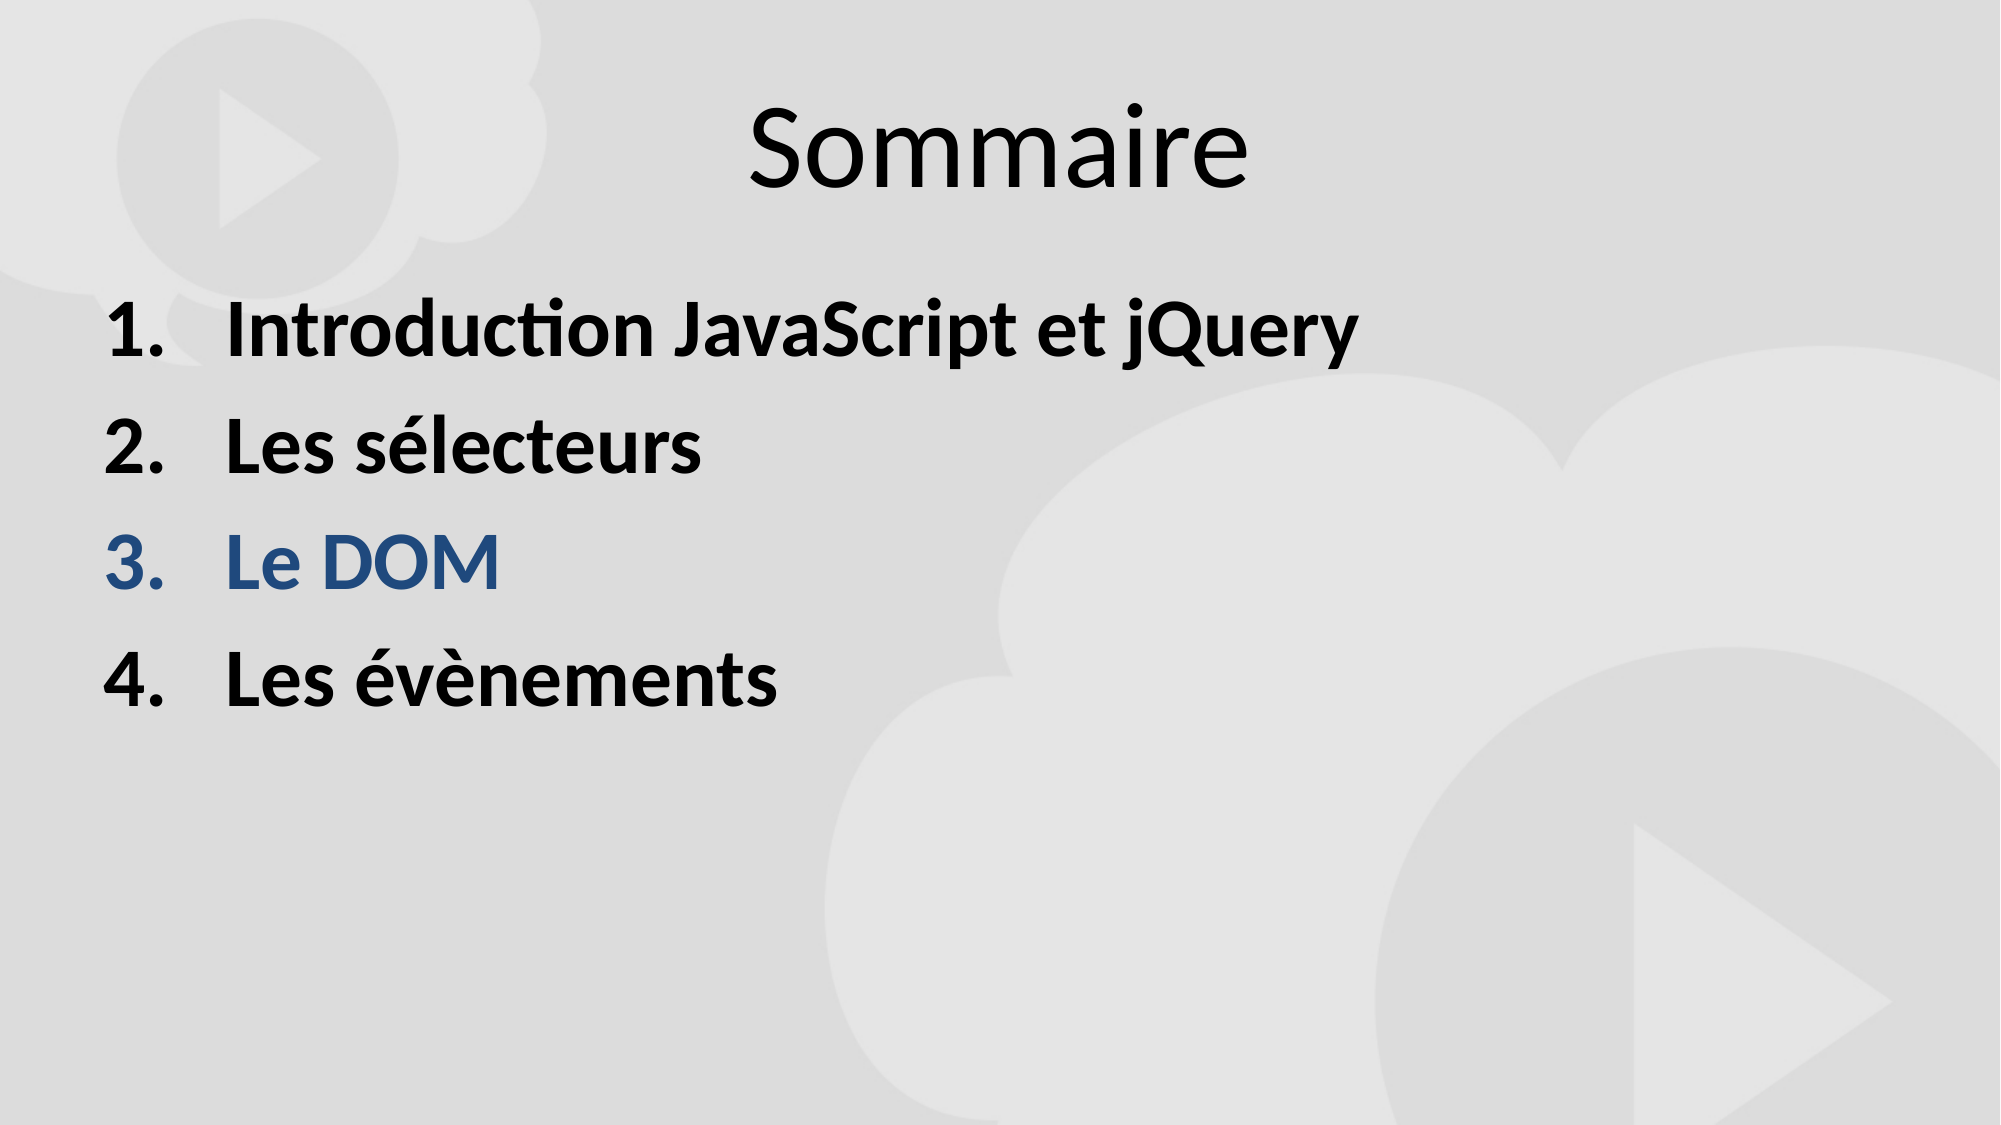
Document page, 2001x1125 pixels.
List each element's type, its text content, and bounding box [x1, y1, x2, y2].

title Sommaire [99, 45, 1900, 233]
list Introduction JavaScript et jQuery Les sélecteurs Le DOM Les évènements [88, 265, 1702, 1099]
picture [0, 0, 2001, 1125]
